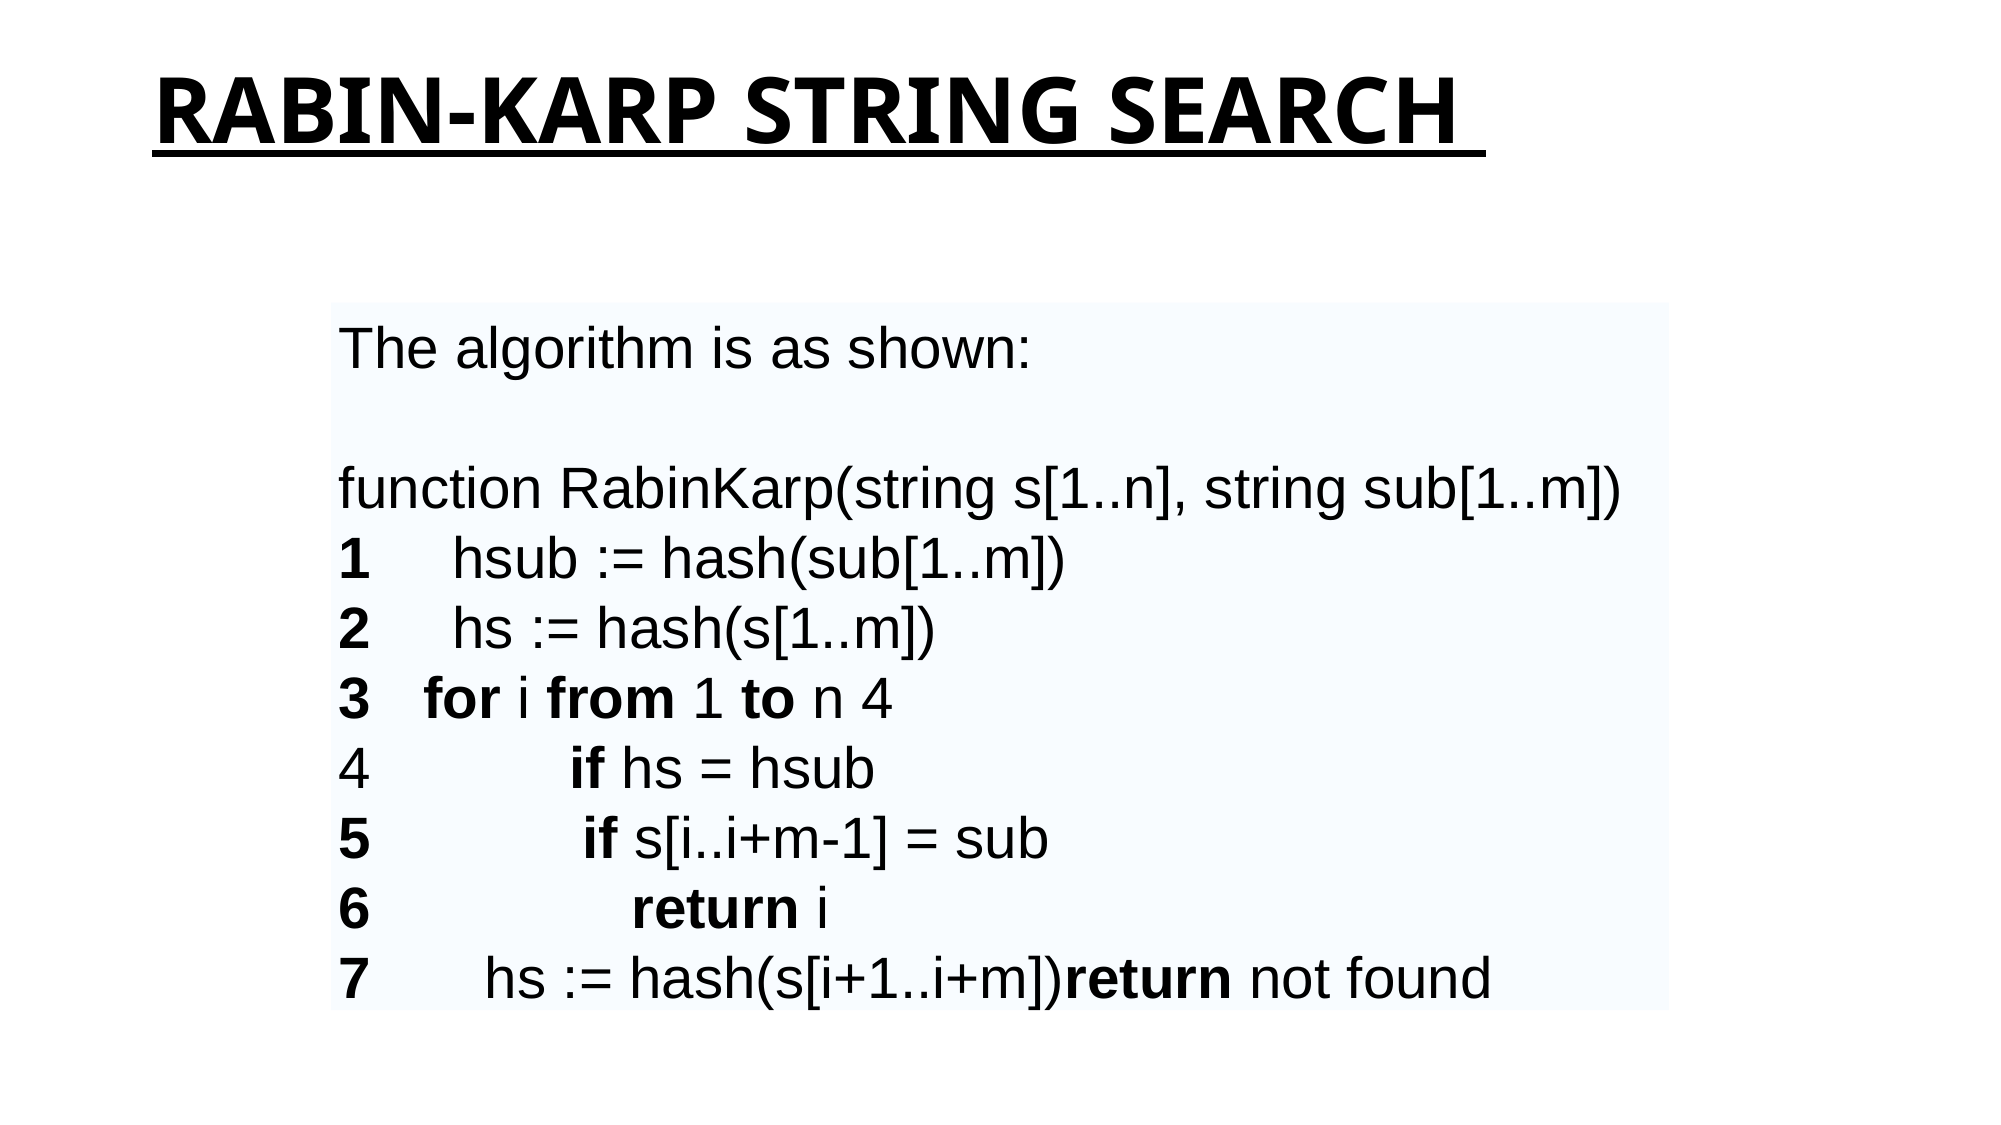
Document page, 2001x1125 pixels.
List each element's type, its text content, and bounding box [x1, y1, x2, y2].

list The algorithm is as shown: function RabinKarp(string s[1..n], string sub[1..m]) 1 hsub := hash(sub[1..m]) 2 hs := hash(s[1..m]) for i from 1 to n 4 if hs = hsub 5 if s[i..i+m-1] = sub 6 return i 7 hs := hash(s[i+1..i+m])return not found [331, 302, 1669, 1011]
title RABIN-KARP STRING SEARCH [137, 59, 1863, 278]
